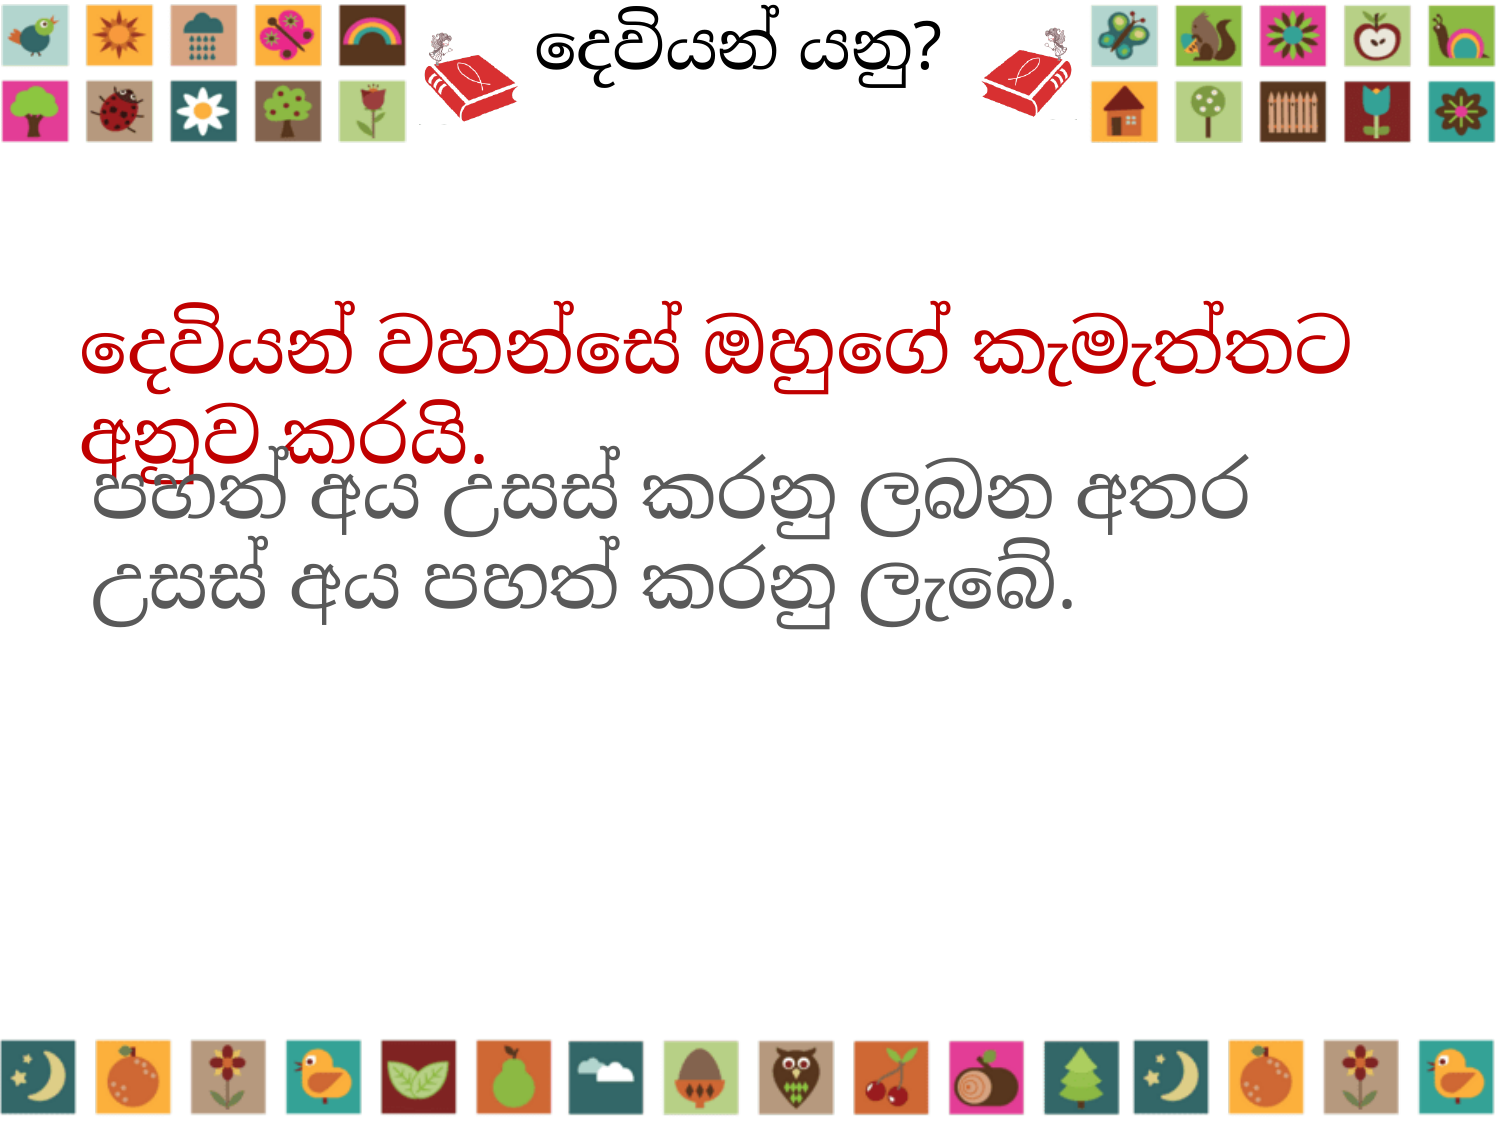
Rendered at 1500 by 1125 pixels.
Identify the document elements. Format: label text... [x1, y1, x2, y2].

picture [950, 3, 1500, 150]
text_box පහත් අය උසස් කරනු ලබන අතර උසස් අය පහත් කරනු ලැබේ. [76, 436, 1424, 632]
text_box දෙවියන් යනු? [414, 0, 1080, 91]
picture [0, 3, 550, 150]
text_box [0, 1028, 1500, 1118]
text_box දෙවියන් වහන්සේ ඔහුගේ කැමැත්තට අනුව කරයි. [64, 290, 1412, 486]
